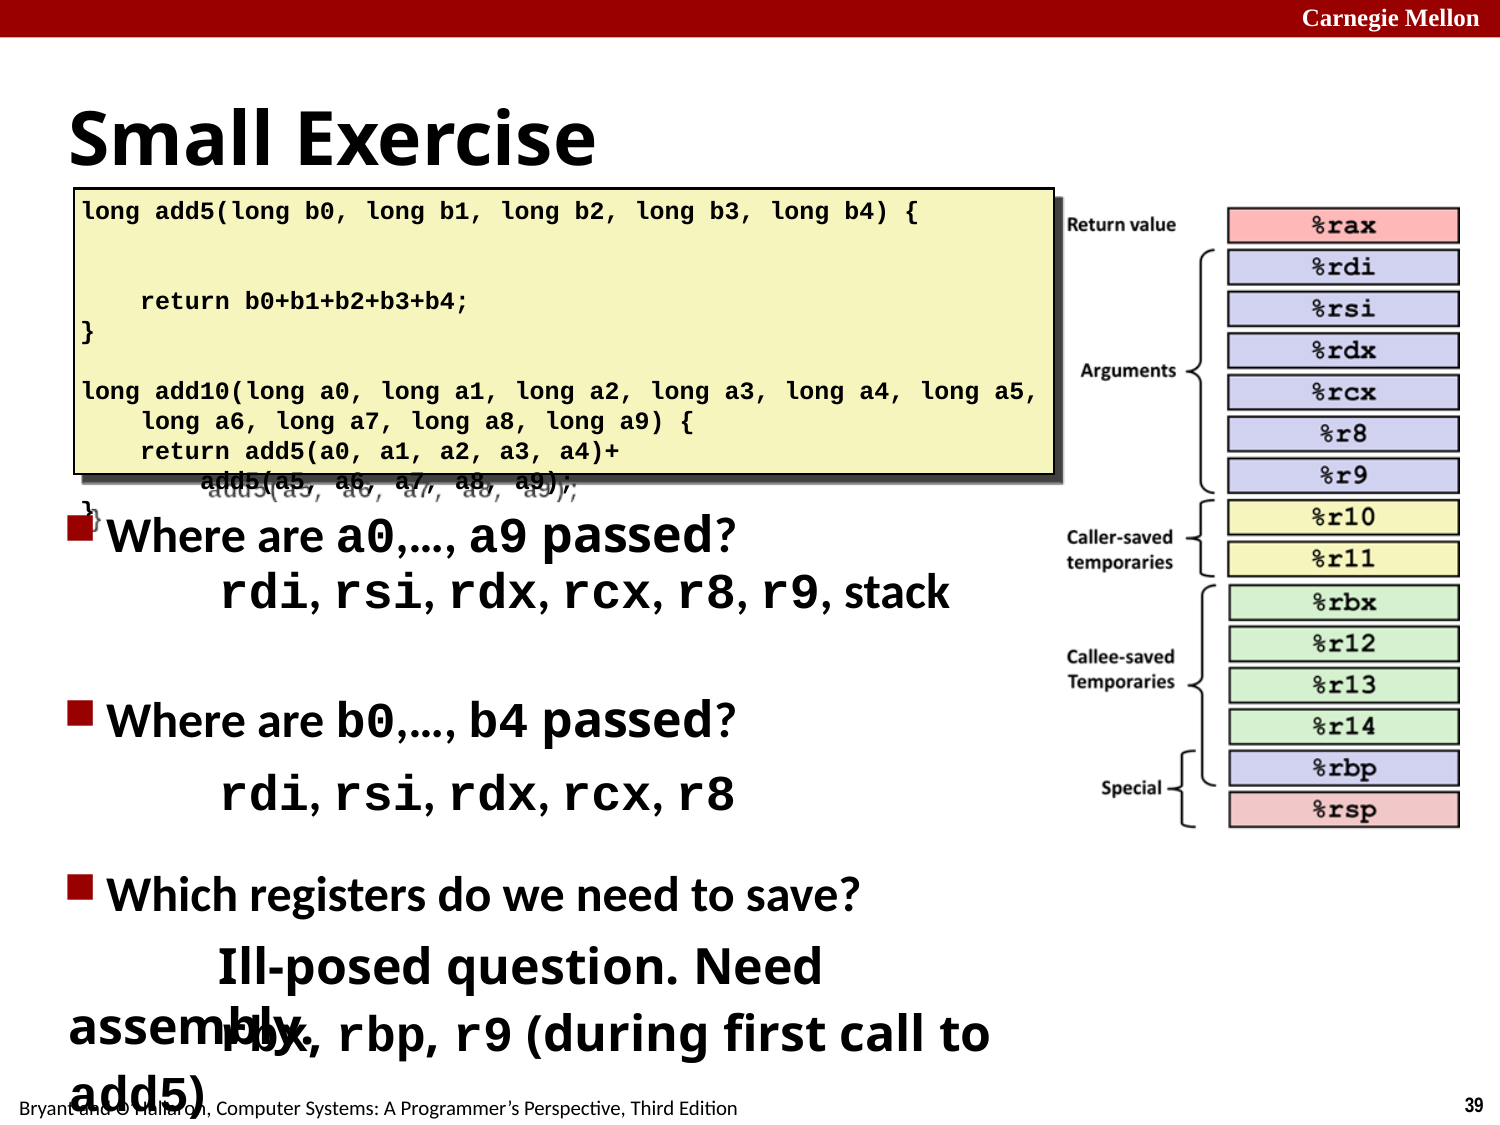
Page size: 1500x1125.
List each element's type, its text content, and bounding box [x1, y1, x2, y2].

text_box Ill-posed question. Need assembly. [62, 928, 1015, 995]
text_box long add5(long b0, long b1, long b2, long b3, long b4) { return b0+b1+b2+b3+b4; } long add10(long a0, long a1, long a2, long a3, long a4, long a5, long a6, long a7, long a8, long a9) { return add5(a0, a1, a2, a3, a4)+ add5(a5, a6, a7, a8, a9); } [73, 188, 1055, 475]
text_box Where are a0,…, a9 passed? [62, 496, 1015, 552]
text_box rdi, rsi, rdx, rcx, r8 [62, 753, 1015, 842]
picture [1053, 200, 1460, 843]
text_box Which registers do we need to save? [62, 855, 1015, 928]
title Small Exercise [62, 41, 1438, 230]
text_box Where are b0,…, b4 passed? [62, 681, 1015, 753]
text_box rbx, rbp, r9 (during first call to add5) [62, 995, 1015, 1084]
text_box rdi, rsi, rdx, rcx, r8, r9, stack [62, 552, 1015, 640]
